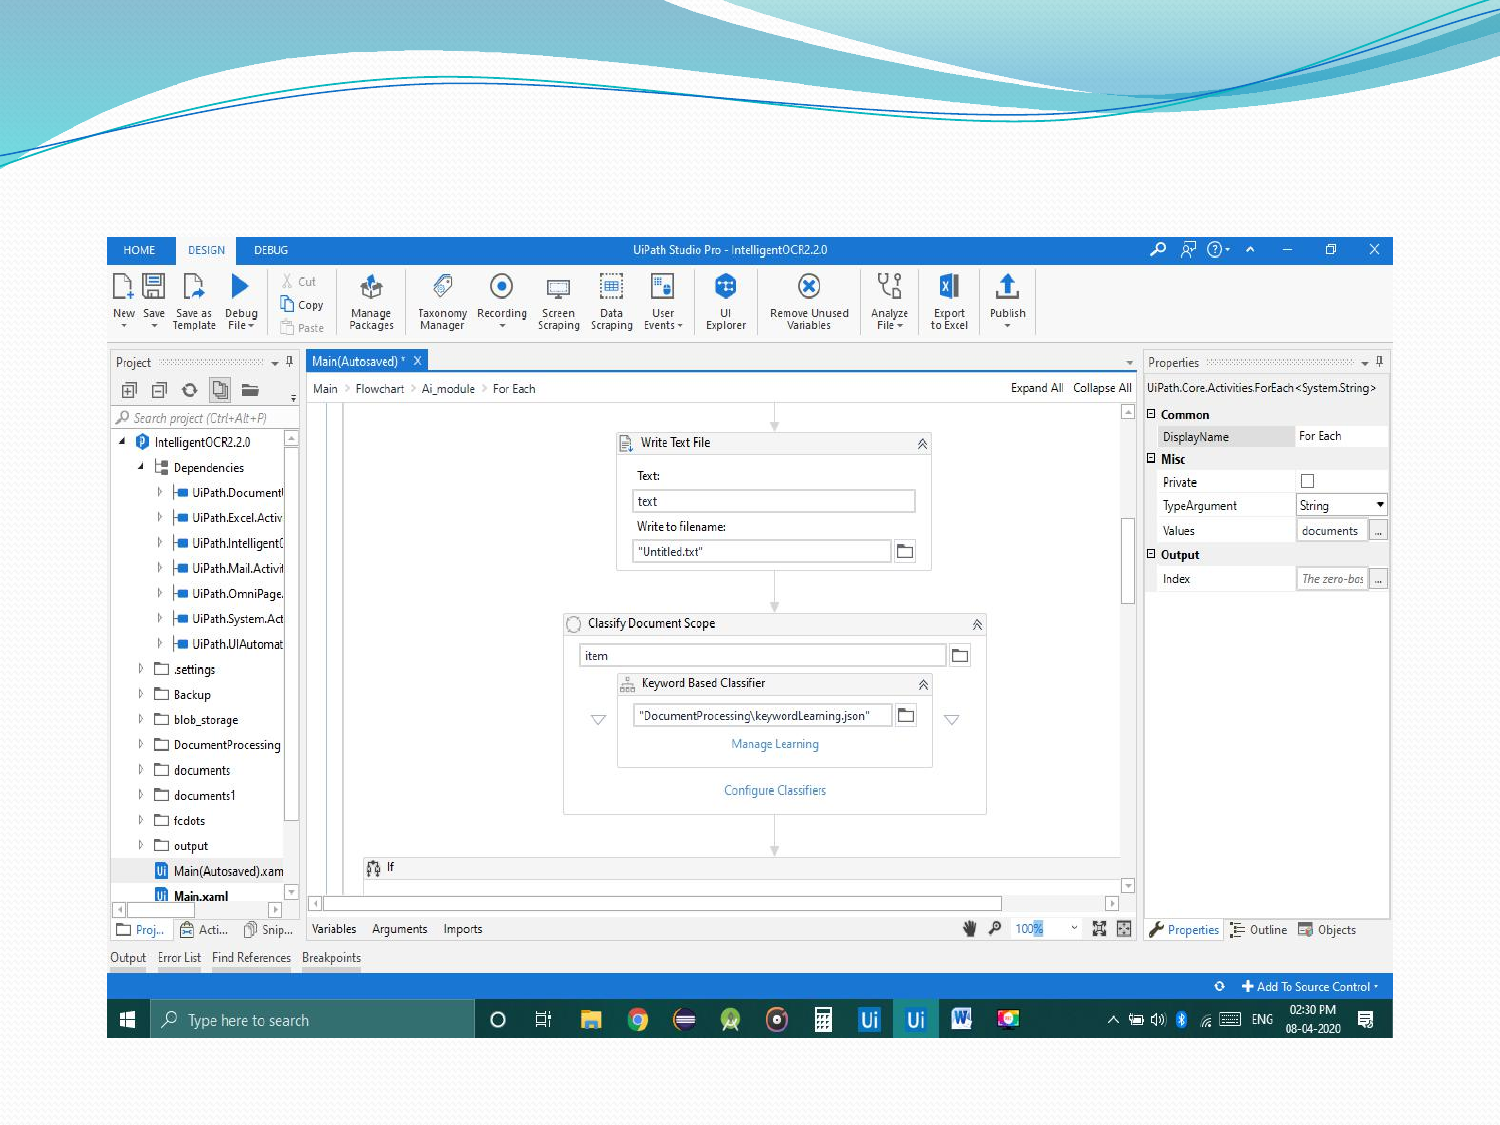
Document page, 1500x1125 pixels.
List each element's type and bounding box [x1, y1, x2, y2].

list [107, 237, 1393, 1038]
